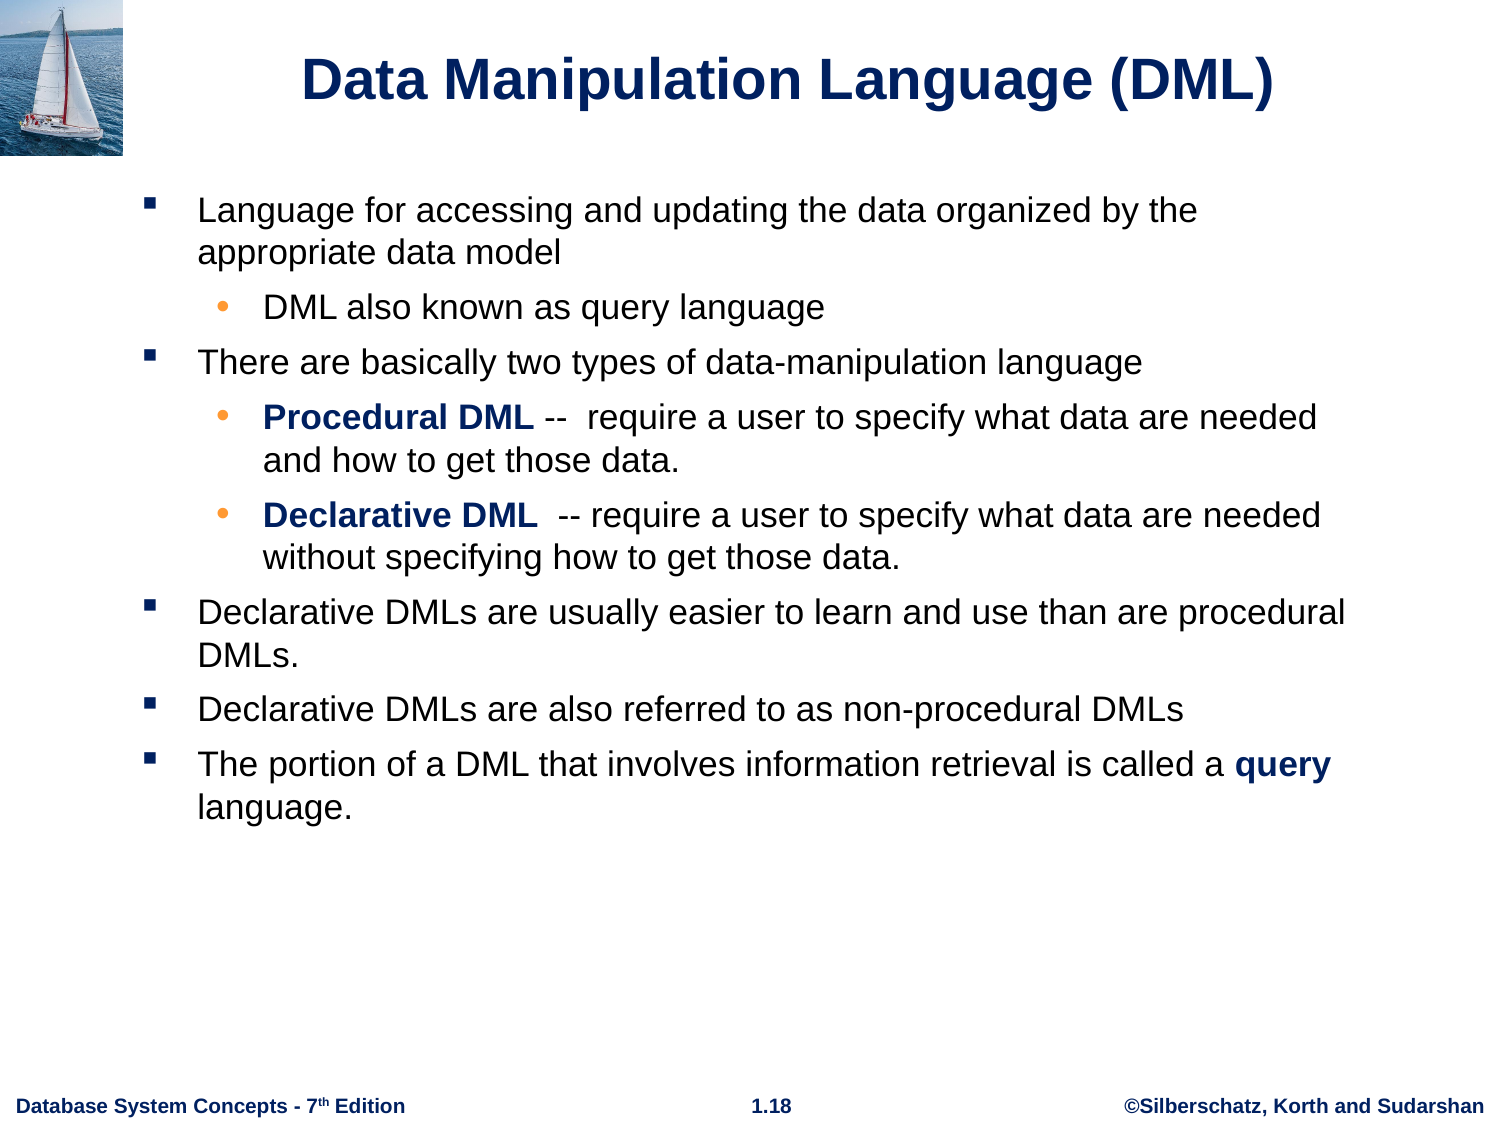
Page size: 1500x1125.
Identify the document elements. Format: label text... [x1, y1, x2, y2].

picture [0, 0, 123, 156]
list Language for accessing and updating the data organized by the appropriate data model DML also known as query language There are basically two types of data-manipulation language Procedural DML -- require a user to specify what data are needed and how to get those data. Declarative DML -- require a user to specify what data are needed without specifying how to get those data. Declarative DMLs are usually easier to learn and use than are procedural DMLs. Declarative DMLs are also referred to as non-procedural DMLs The portion of a DML that involves information retrieval is called a query language. [126, 179, 1365, 984]
title Data Manipulation Language (DML) [125, 18, 1452, 120]
